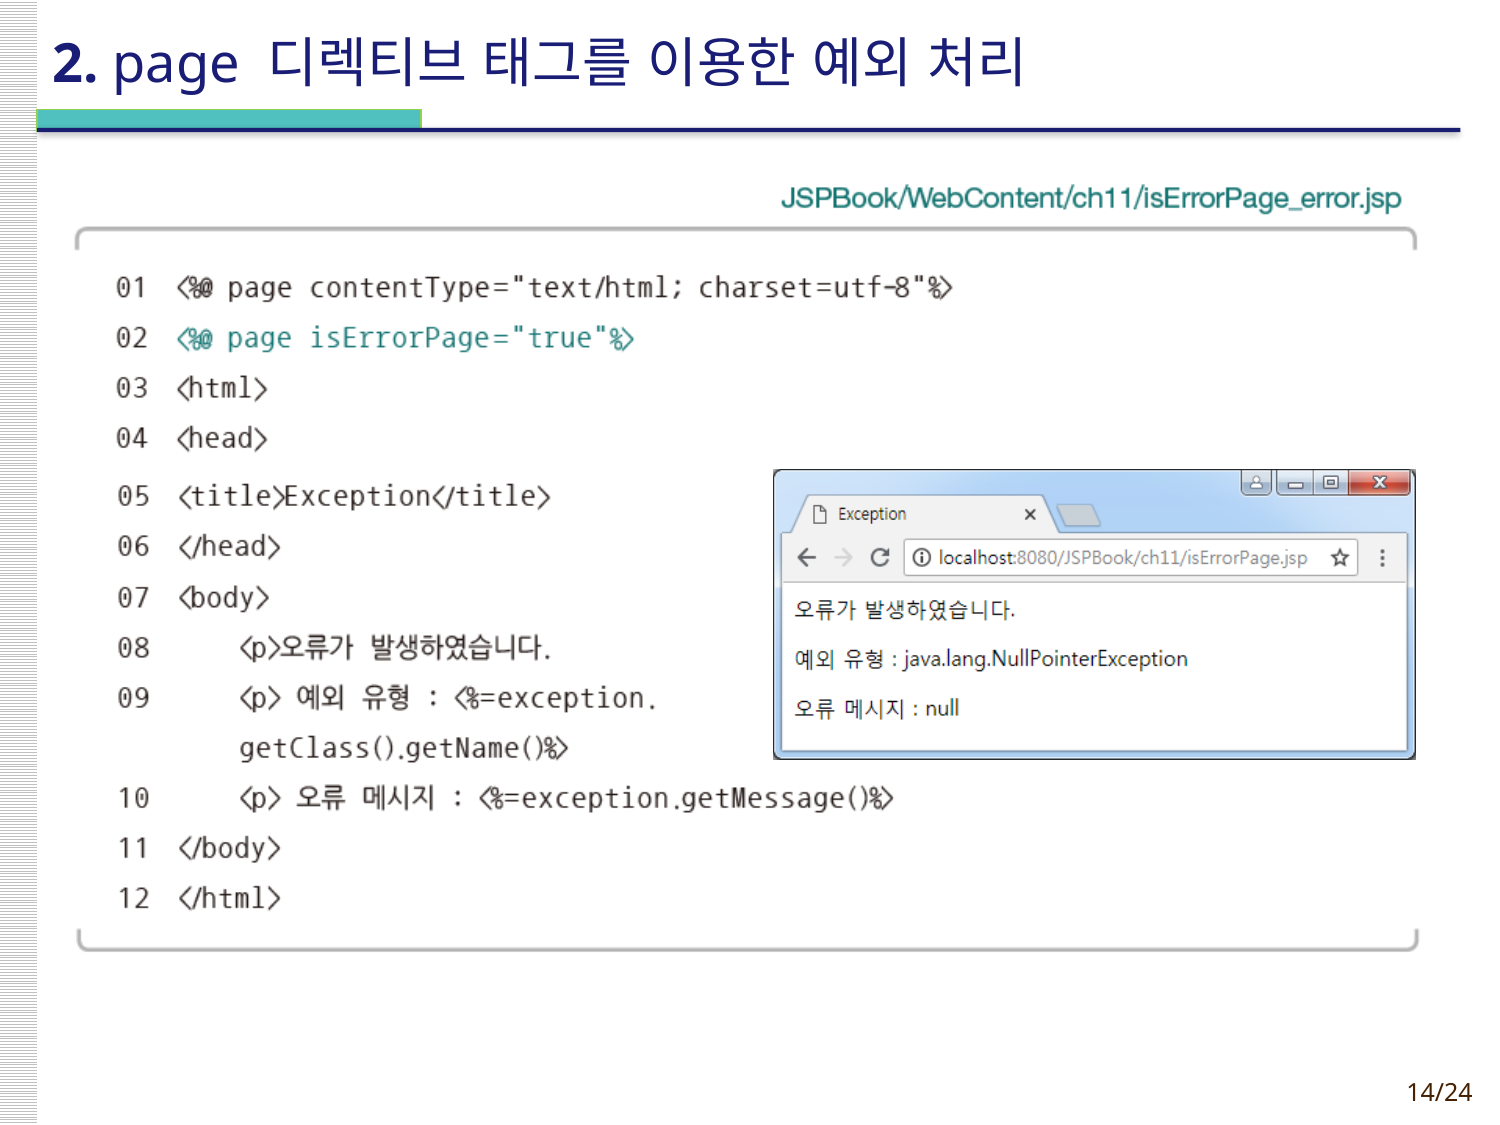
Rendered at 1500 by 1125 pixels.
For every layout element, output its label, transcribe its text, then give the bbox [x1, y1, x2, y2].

title 2. page 디렉티브 태그를 이용한 예외 처리 [37, 13, 1278, 109]
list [773, 469, 1416, 760]
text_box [64, 172, 1436, 963]
